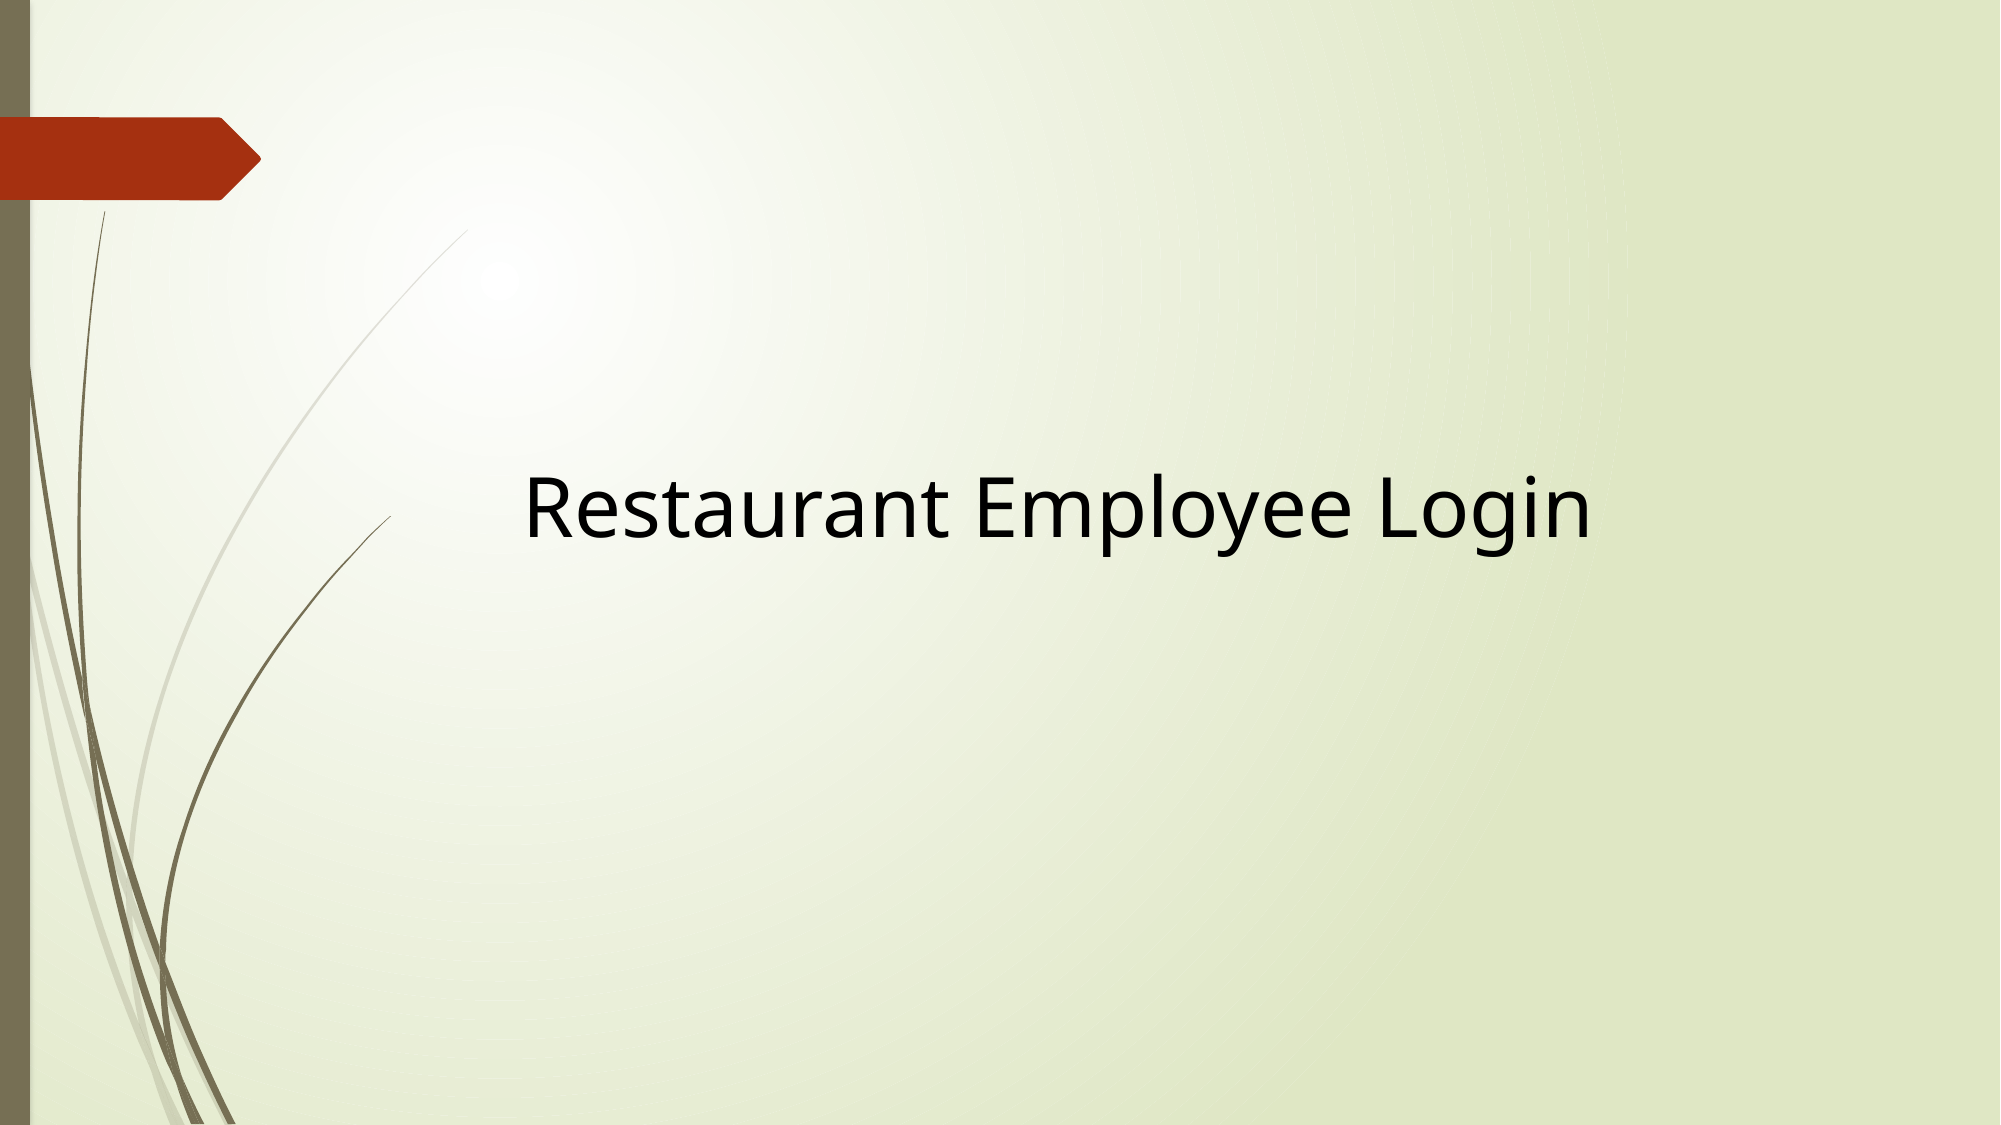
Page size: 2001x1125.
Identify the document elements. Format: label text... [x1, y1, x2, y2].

text_box Restaurant Employee Login [508, 446, 1928, 562]
